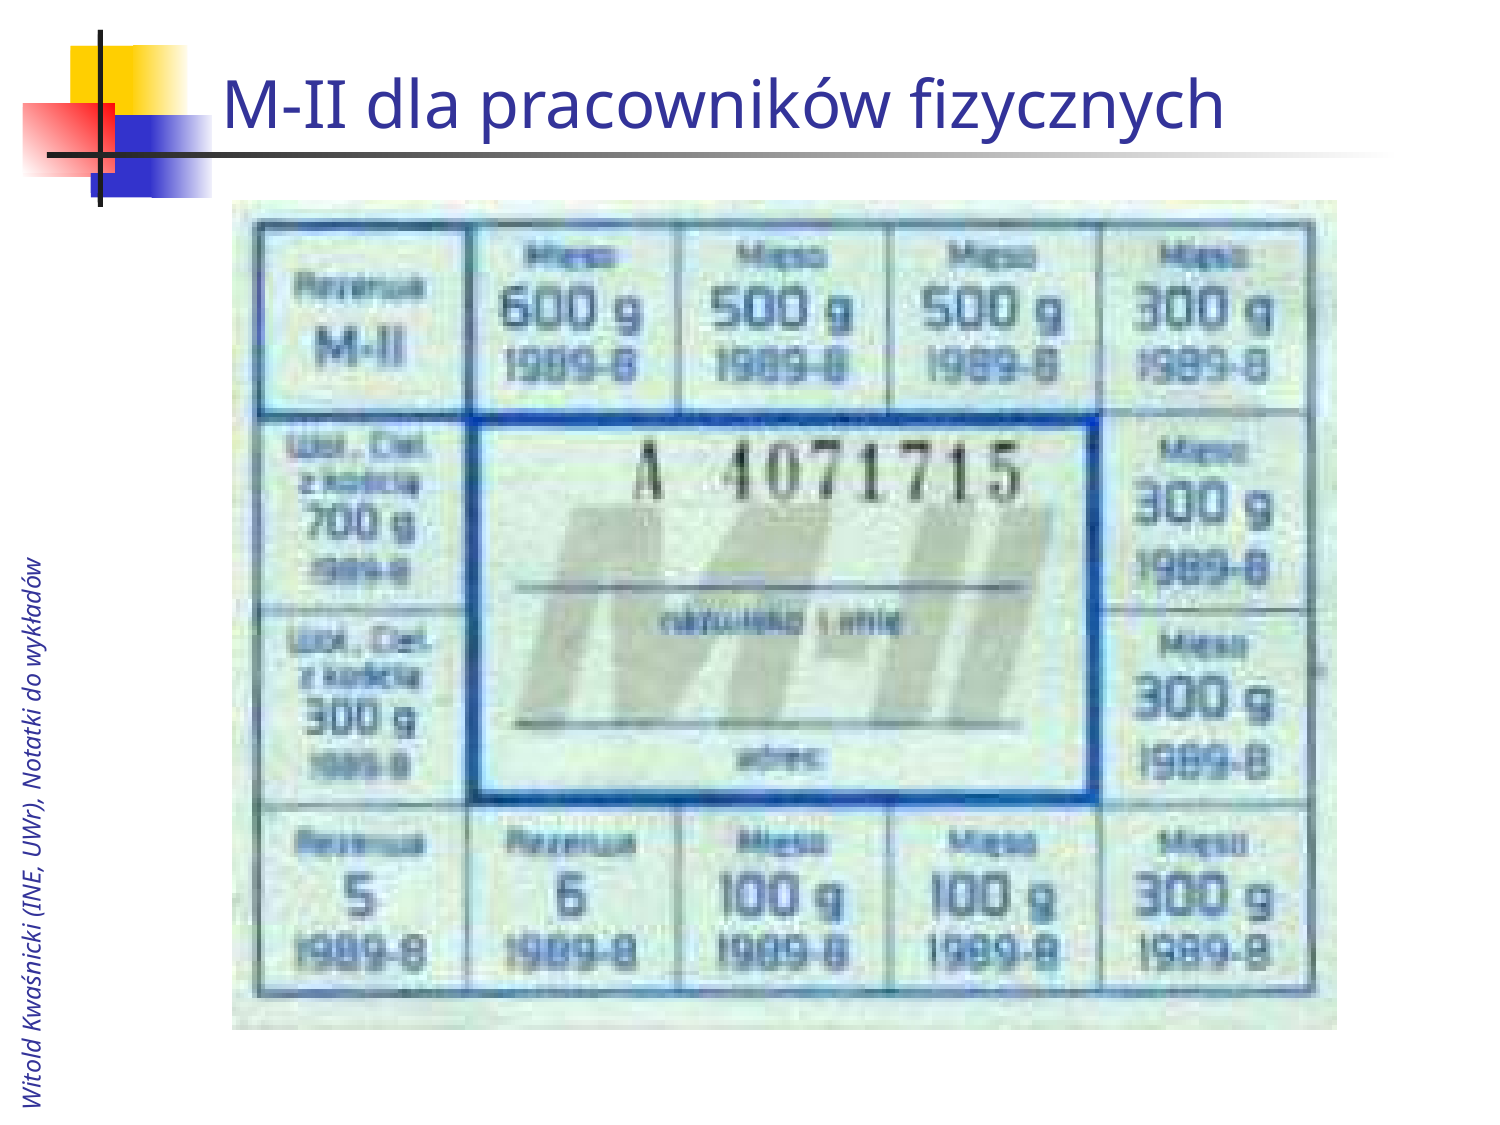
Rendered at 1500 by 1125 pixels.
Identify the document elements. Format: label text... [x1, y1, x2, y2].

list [232, 200, 1337, 1030]
slide_number Witold Kwaśnicki (INE, UWr), Notatki do wykładów [0, 385, 54, 1125]
title M-II dla pracowników fizycznych [206, 12, 1450, 149]
